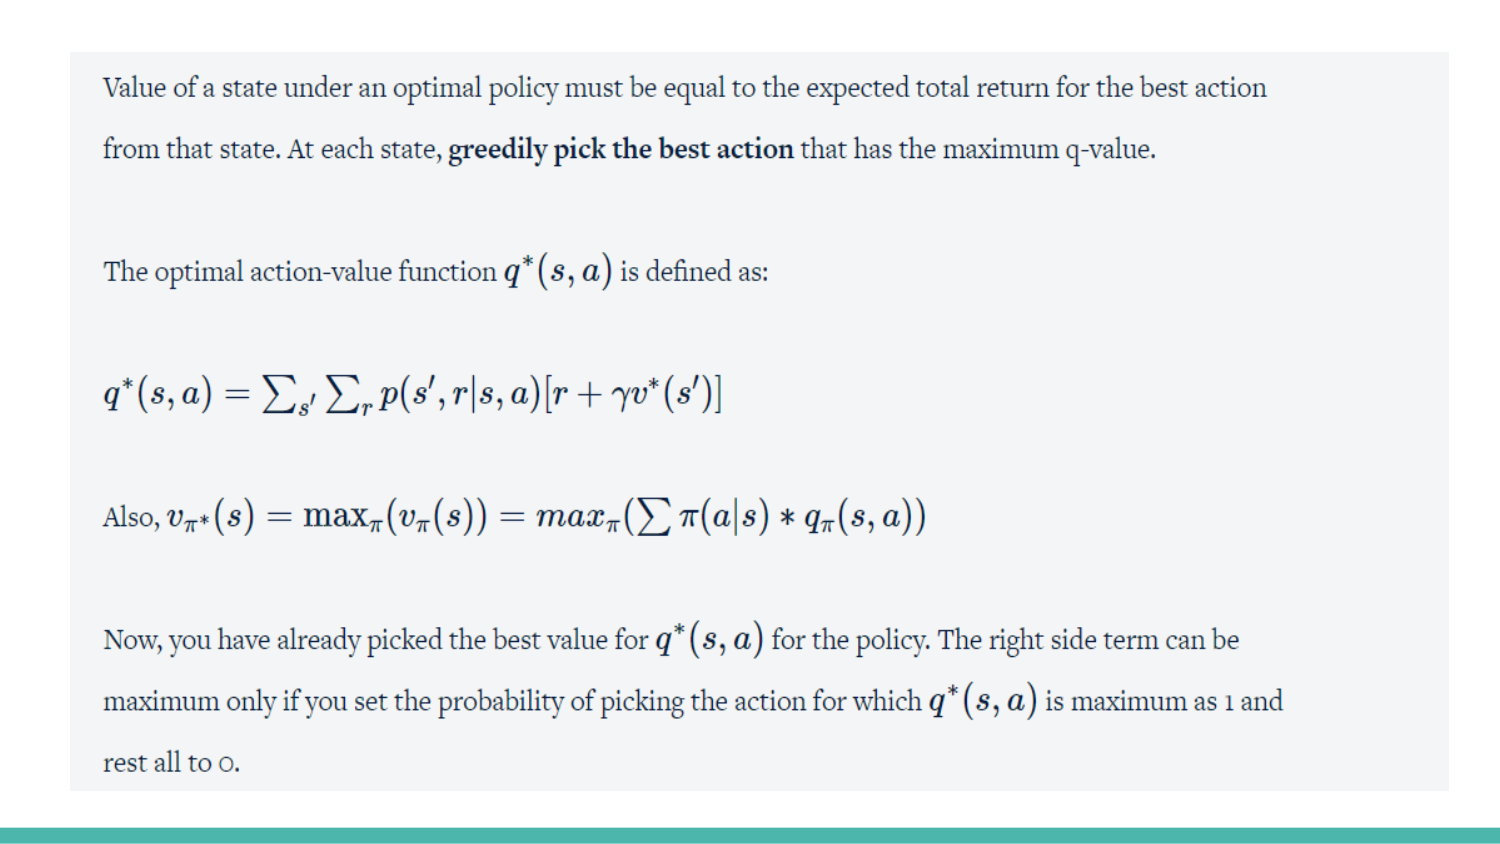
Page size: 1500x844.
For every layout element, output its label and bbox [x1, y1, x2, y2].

picture [69, 52, 1450, 792]
